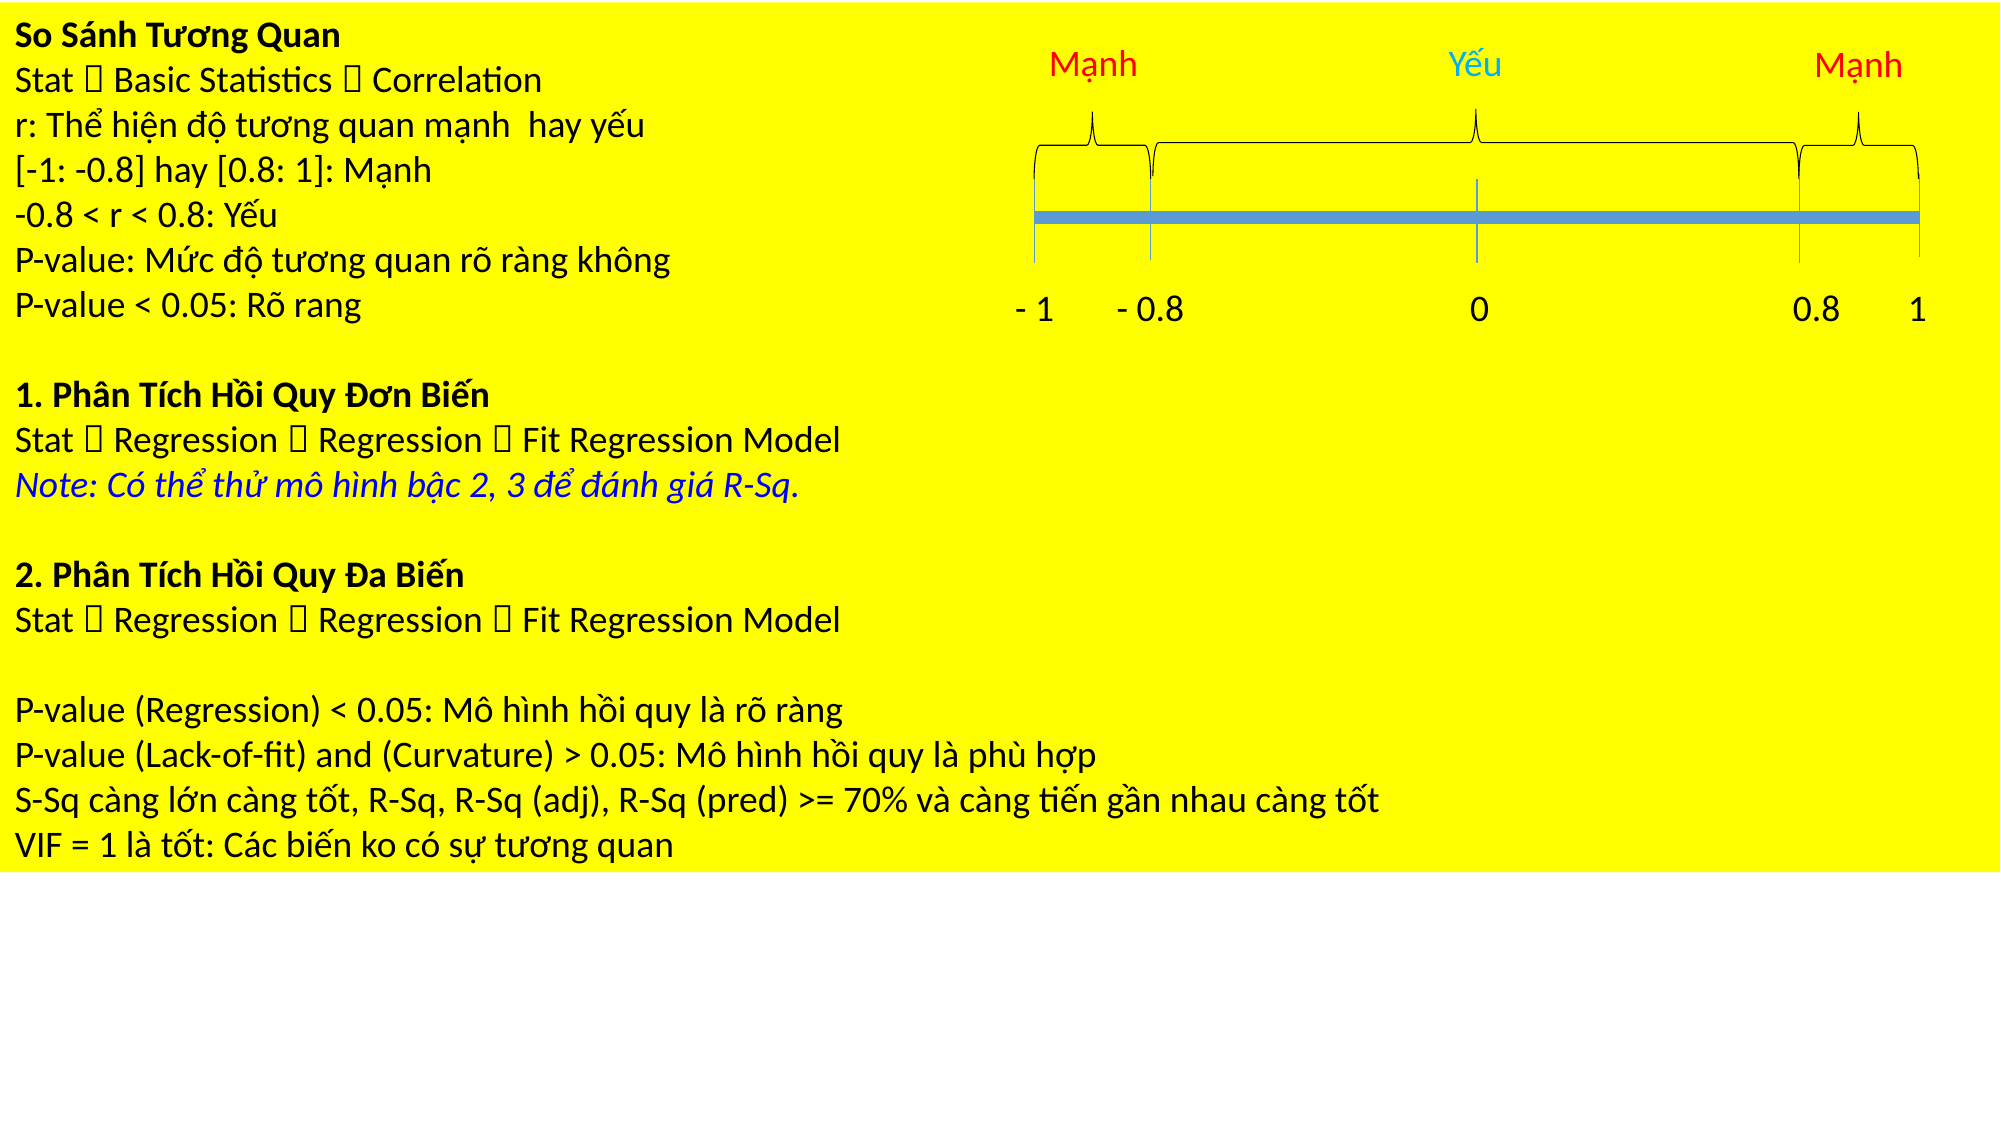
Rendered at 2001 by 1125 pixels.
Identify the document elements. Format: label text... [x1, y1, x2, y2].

text_box So Sánh Tương Quan Stat  Basic Statistics  Correlation r: Thể hiện độ tương quan mạnh hay yếu [-1: -0.8] hay [0.8: 1]: Mạnh -0.8 < r < 0.8: Yếu P-value: Mức độ tương quan rõ ràng không P-value < 0.05: Rõ rang 1. Phân Tích Hồi Quy Đơn Biến Stat  Regression  Regression  Fit Regression Model Note: Có thể thử mô hình bậc 2, 3 để đánh giá R-Sq. 2. Phân Tích Hồi Quy Đa Biến Stat  Regression  Regression  Fit Regression Model P-value (Regression) < 0.05: Mô hình hồi quy là rõ ràng P-value (Lack-of-fit) and (Curvature) > 0.05: Mô hình hồi quy là phù hợp S-Sq càng lớn càng tốt, R-Sq, R-Sq (adj), R-Sq (pred) >= 70% và càng tiến gần nhau càng tốt VIF = 1 là tốt: Các biến ko có sự tương quan [0, 2, 2000, 873]
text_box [999, 32, 1943, 337]
